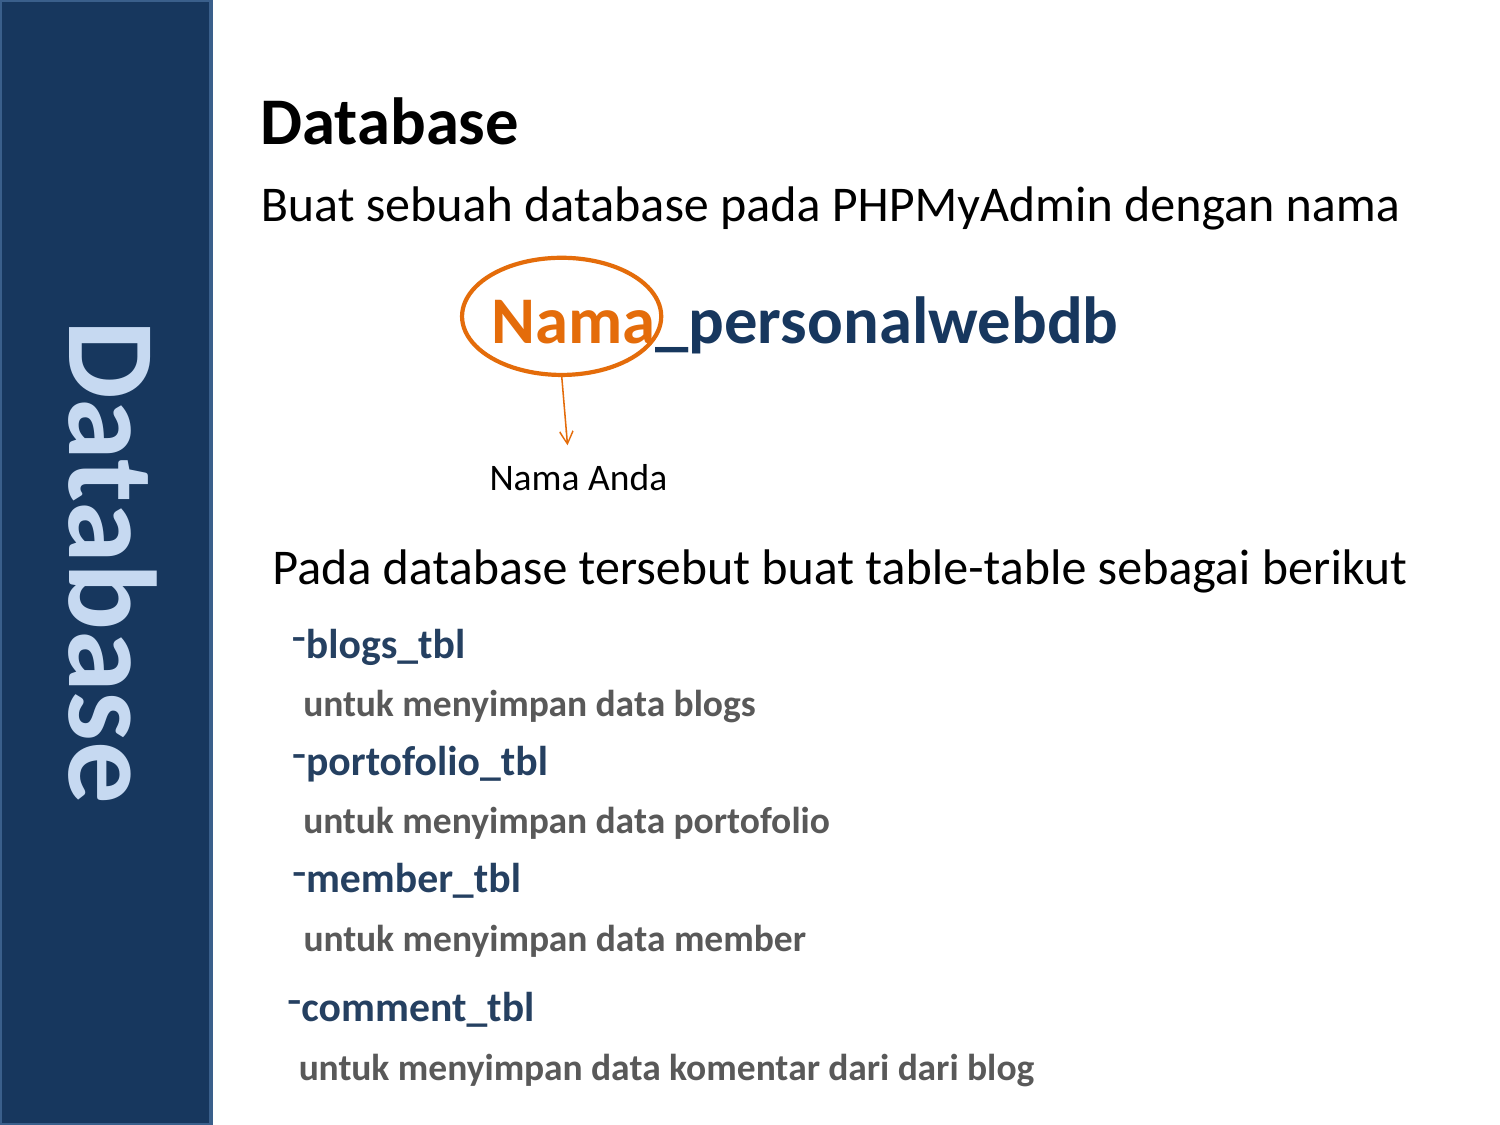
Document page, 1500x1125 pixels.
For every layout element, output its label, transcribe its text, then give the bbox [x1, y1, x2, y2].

text_box comment_tbl untuk menyimpan data komentar dari dari blog [272, 972, 1051, 1098]
text_box portofolio_tbl untuk menyimpan data portofolio [277, 726, 846, 852]
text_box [0, 0, 212, 1125]
text_box blogs_tbl untuk menyimpan data blogs [277, 609, 772, 726]
text_box Database [246, 70, 1430, 163]
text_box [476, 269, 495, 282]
text_box [459, 255, 664, 378]
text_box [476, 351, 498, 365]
text_box Buat sebuah database pada PHPMyAdmin dengan nama [246, 163, 1430, 239]
text_box Nama_personalwebdb [625, 269, 1134, 365]
text_box Nama Anda [474, 445, 683, 505]
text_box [529, 406, 600, 414]
text_box Pada database tersebut buat table-table sebagai berikut [257, 527, 1442, 603]
text_box member_tbl untuk menyimpan data member [277, 843, 822, 969]
